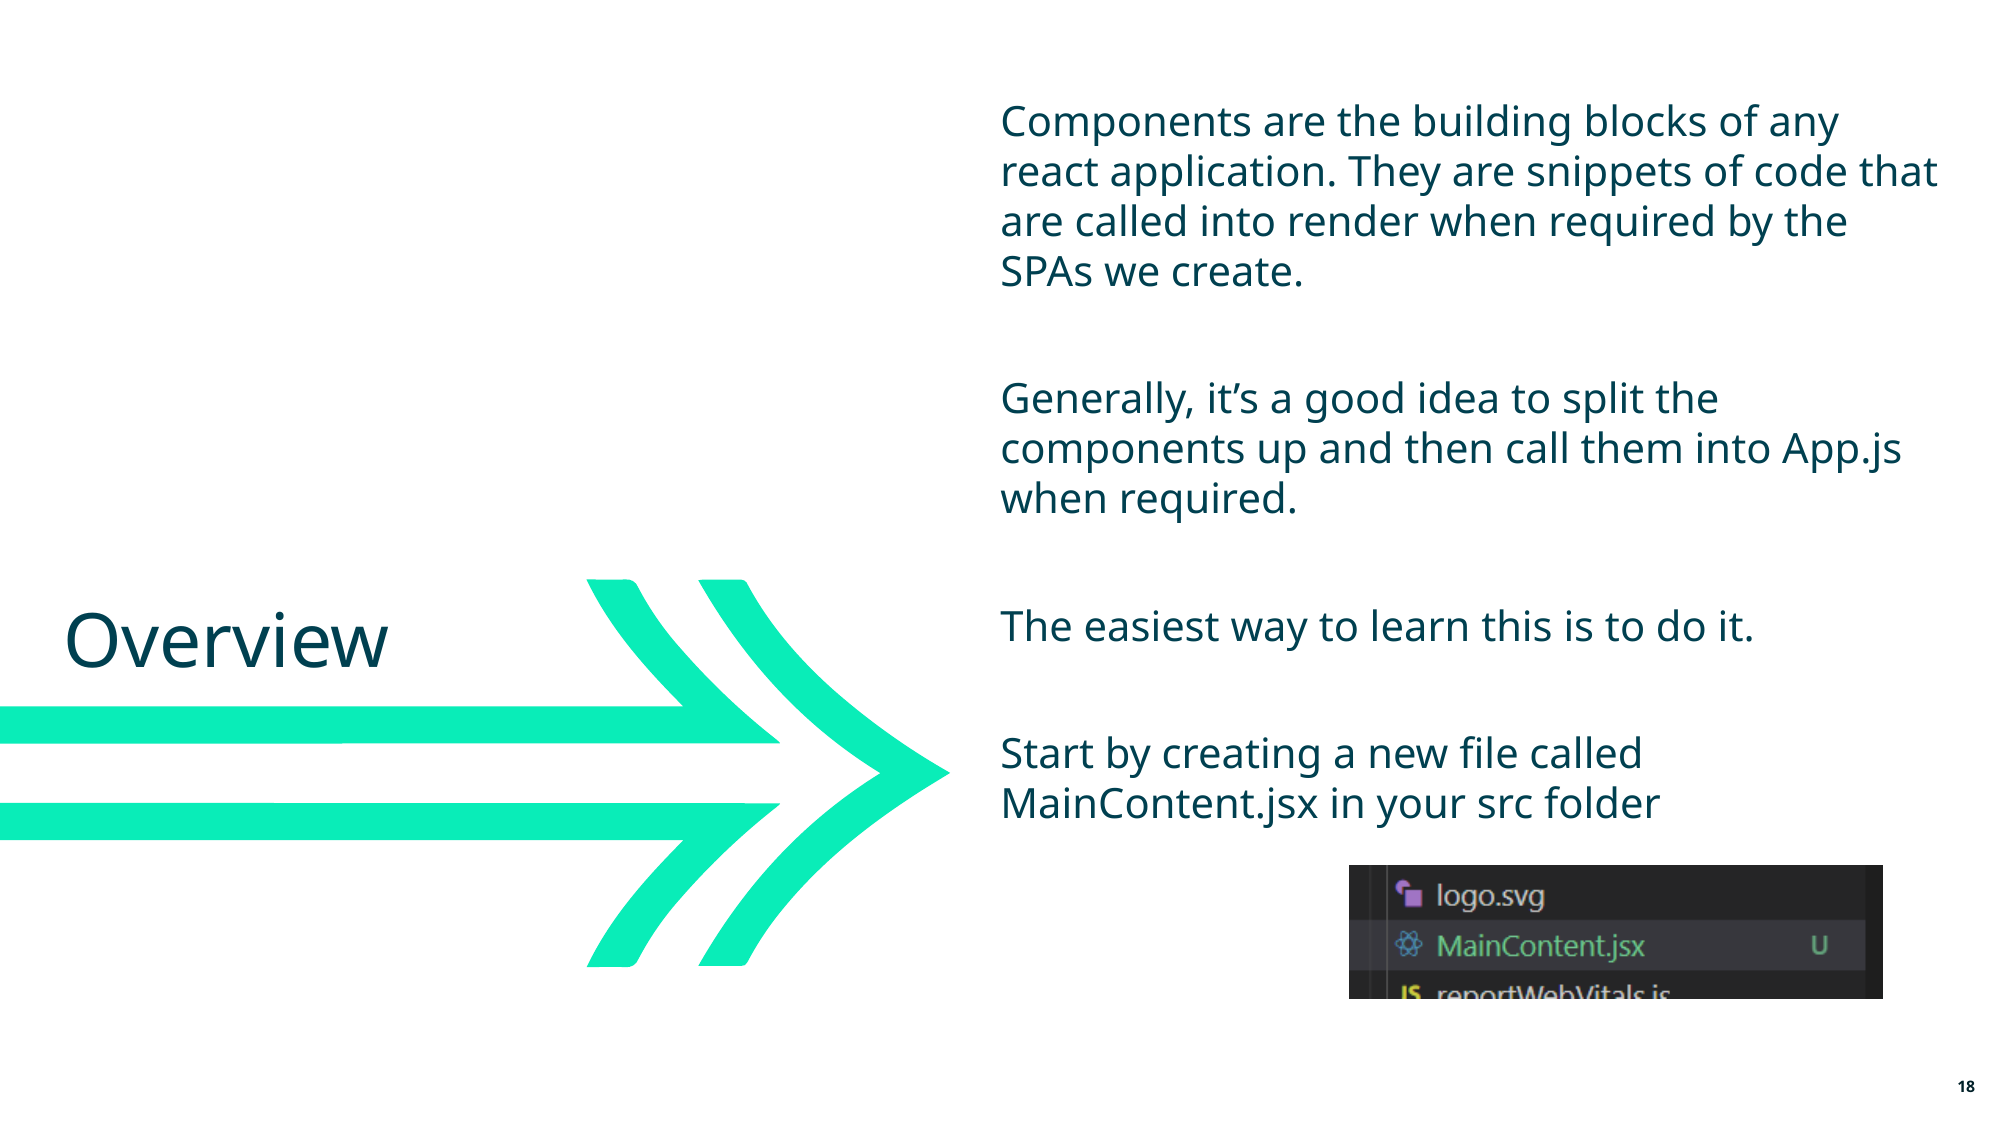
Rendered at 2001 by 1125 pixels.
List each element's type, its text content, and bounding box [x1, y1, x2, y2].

slide_number 18 [1846, 1068, 1976, 1098]
picture [1349, 865, 1883, 999]
list Overview [63, 203, 670, 683]
list Components are the building blocks of any react application. They are snippets of code that are called into render when required by the SPAs we create. Generally, it’s a good idea to split the components up and then call them into App.js when required. The easiest way to learn this is to do it. Start by creating a new file called MainContent.jsx in your src folder [1000, 95, 1939, 1063]
